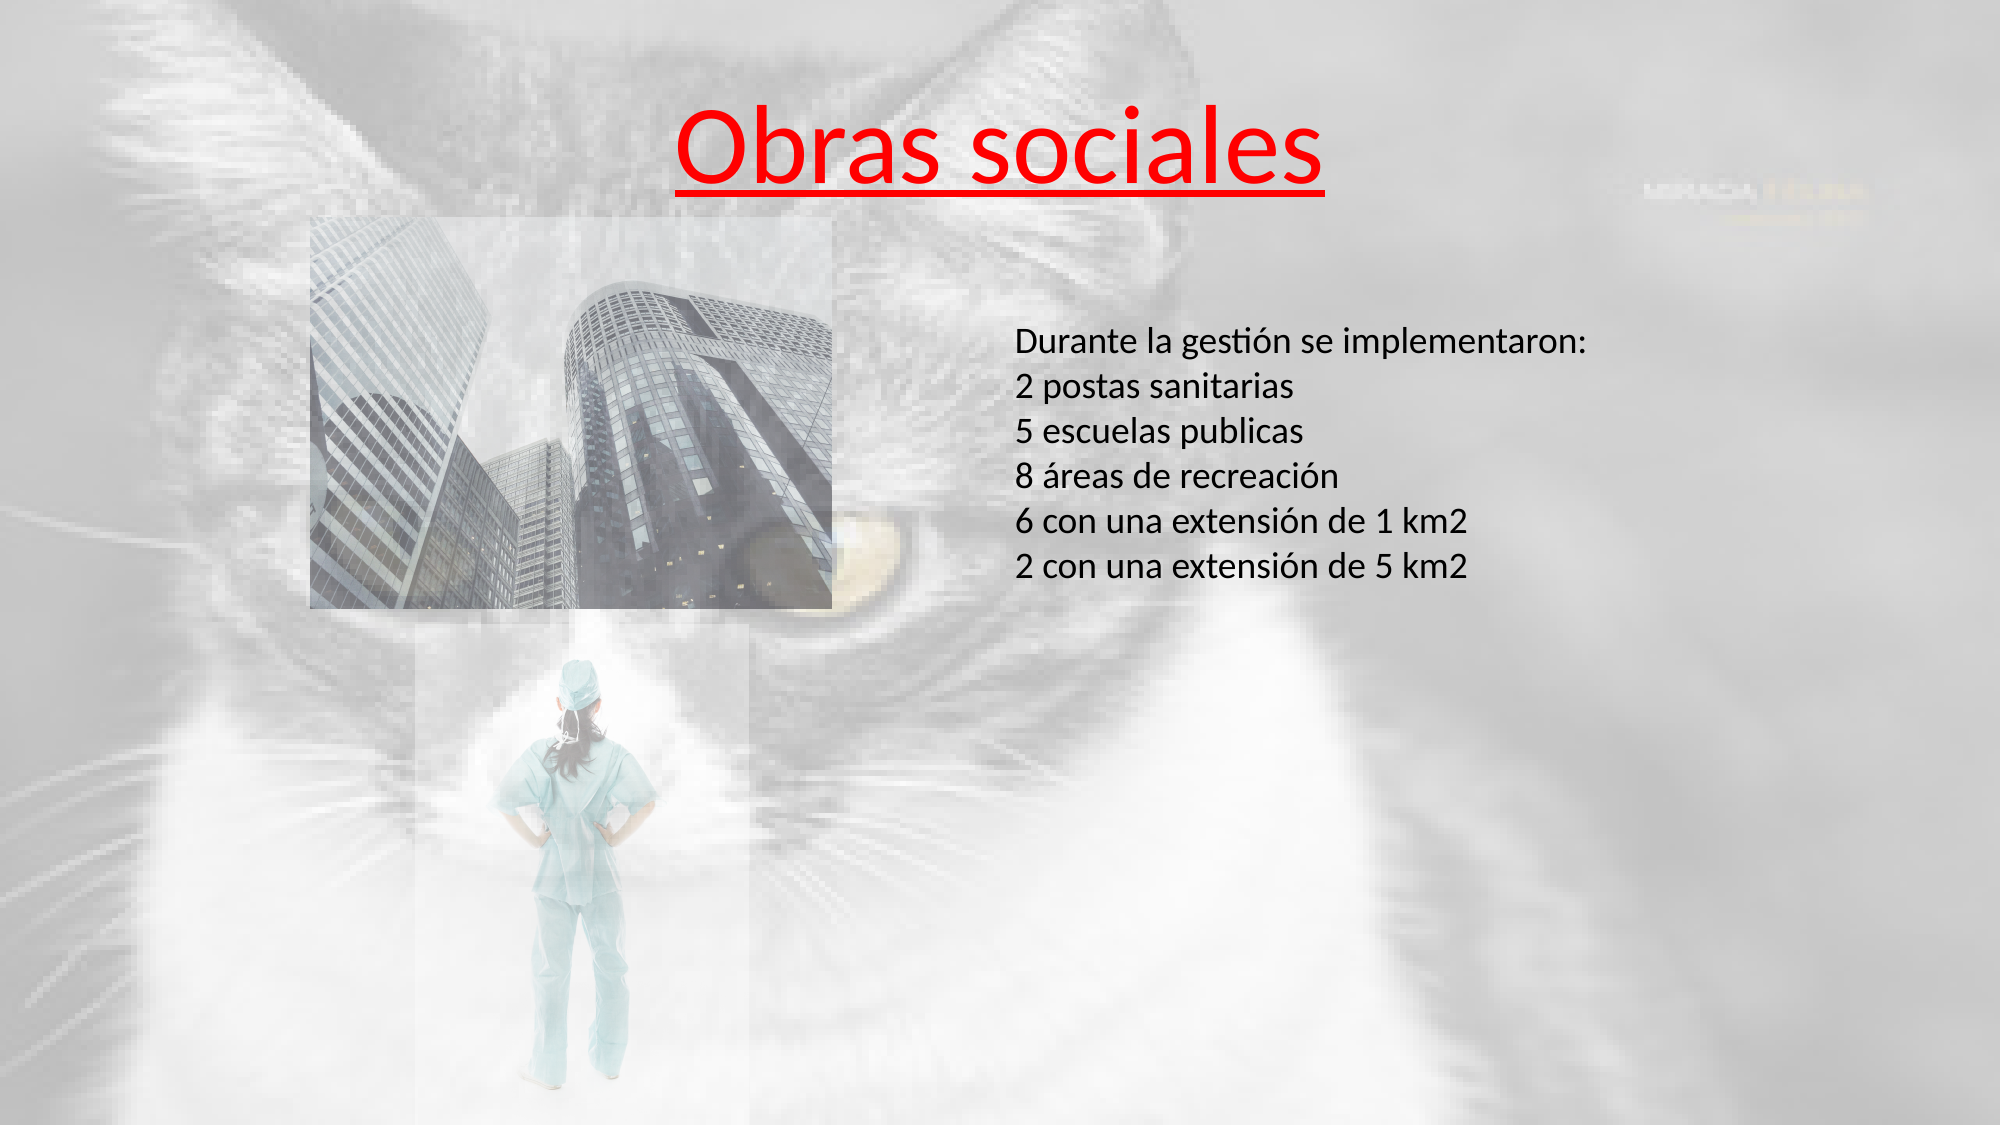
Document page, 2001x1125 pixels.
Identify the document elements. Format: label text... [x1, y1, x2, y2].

text_box Durante la gestión se implementaron: 2 postas sanitarias 5 escuelas publicas 8 áreas de recreación 6 con una extensión de 1 km2 2 con una extensión de 5 km2 [999, 308, 1818, 594]
text_box Obras sociales [659, 63, 1341, 214]
picture [310, 217, 832, 609]
picture [415, 624, 749, 1125]
